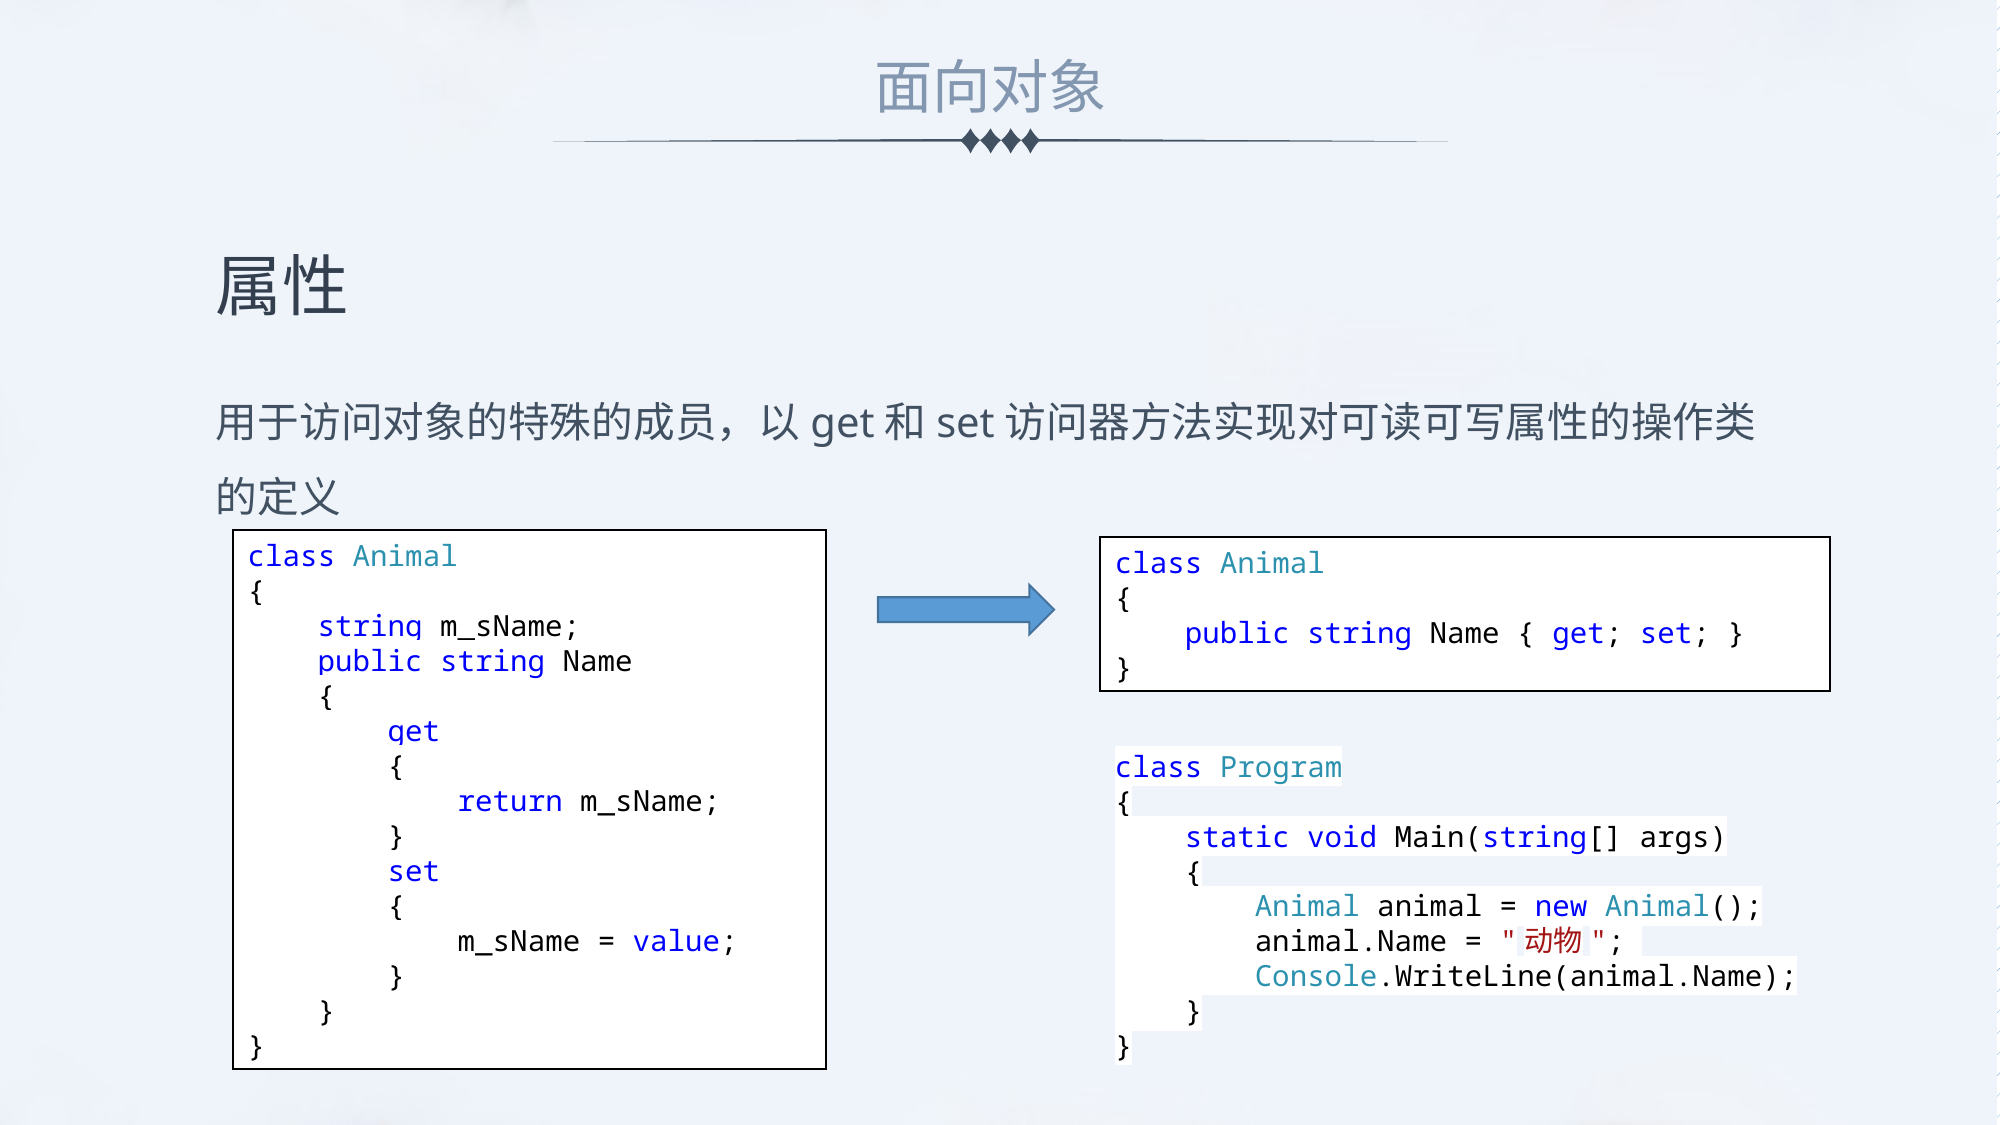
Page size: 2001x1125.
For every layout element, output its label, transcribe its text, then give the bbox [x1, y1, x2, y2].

picture [0, 0, 1997, 1125]
text_box 属性 [201, 236, 896, 332]
text_box [876, 582, 1056, 637]
text_box 用于访问对象的特殊的成员，以get和set访问器方法实现对可读可写属性的操作类的定义 [201, 363, 1800, 529]
text_box class Animal { public string Name { get; set; } } [1099, 536, 1831, 692]
text_box class Program { static void Main(string[] args) { Animal animal = new Animal(); animal.Name = "动物"; Console.WriteLine(animal.Name); } } [1099, 740, 1889, 1070]
text_box class Animal { string m_sName; public string Name { get { return m_sName; } set { m_sName = value; } } } [232, 529, 827, 1070]
